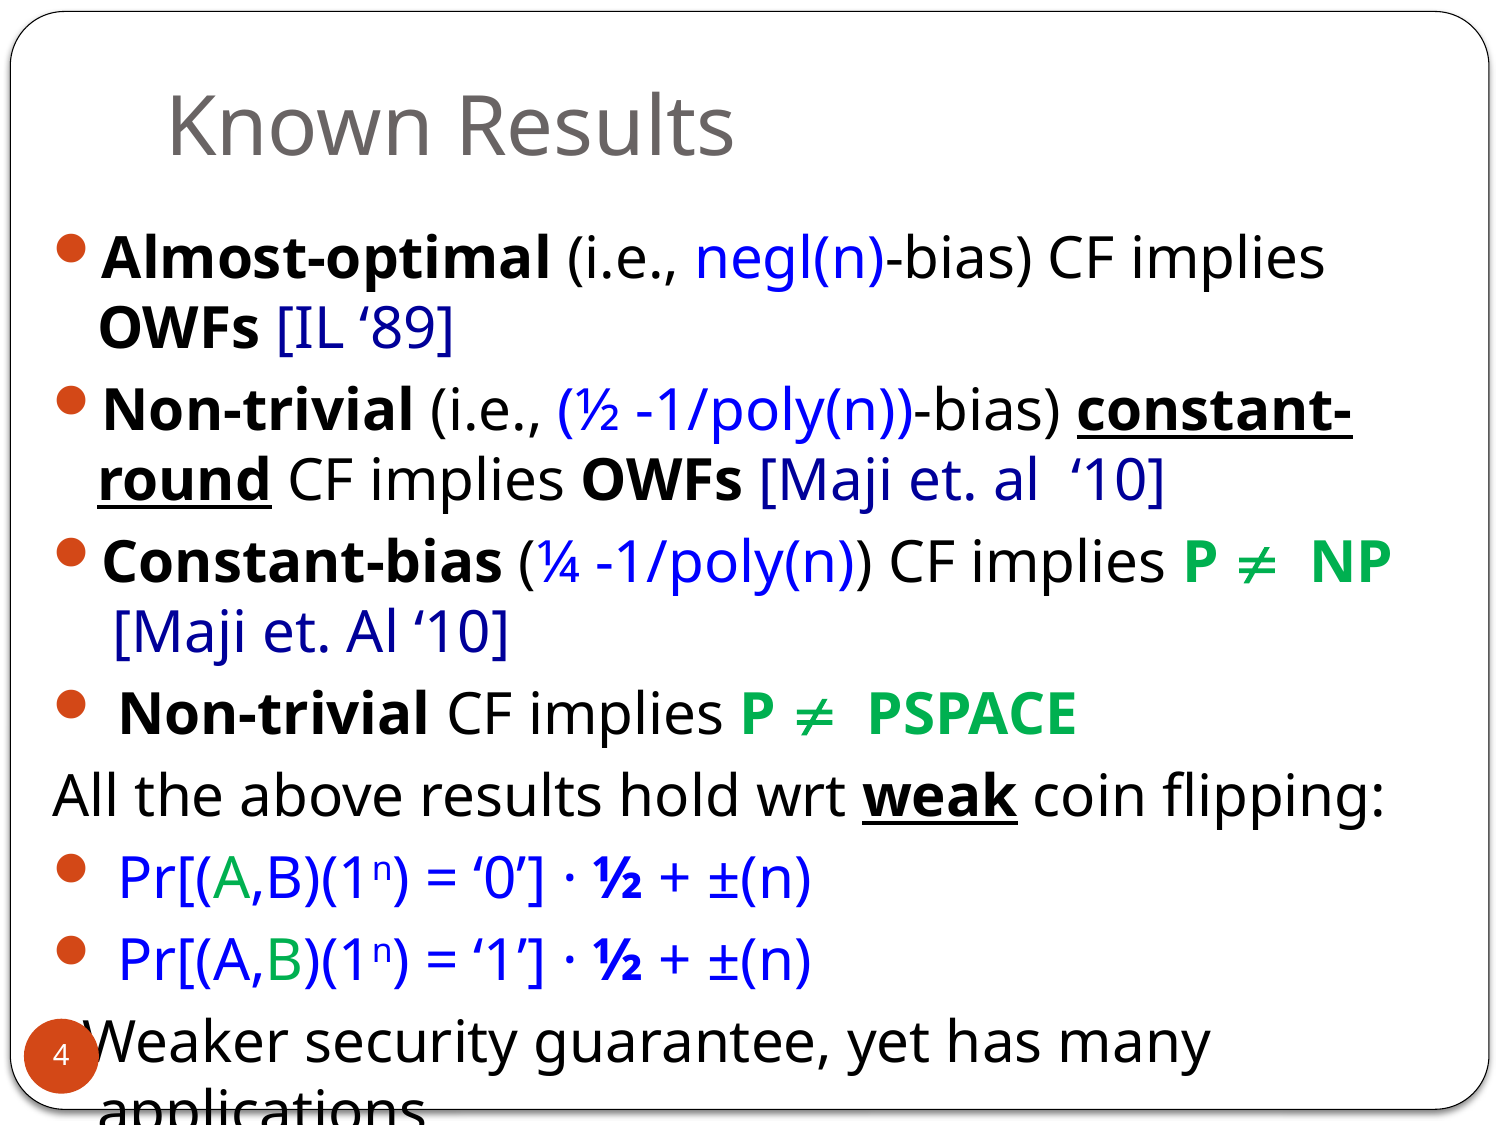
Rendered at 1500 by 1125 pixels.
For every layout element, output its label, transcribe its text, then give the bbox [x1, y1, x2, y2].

title Known Results [149, 0, 1426, 188]
slide_number 4 [23, 1018, 99, 1094]
list Almost-optimal (i.e., negl(n)-bias) CF implies OWFs [IL ‘89] Non-trivial (i.e., (½ -1/poly(n))-bias) constant-round CF implies OWFs [Maji et. al ‘10] Constant-bias (¼ -1/poly(n)) CF implies P  NP [Maji et. Al ‘10] Non-trivial CF implies P  PSPACE All the above results hold wrt weak coin flipping: Pr[(A,B)(1n) = ‘0’] · ½ + ±(n) Pr[(A,B)(1n) = ‘1’] · ½ + ±(n) Weaker security guarantee, yet has many applications [37, 212, 1463, 1038]
